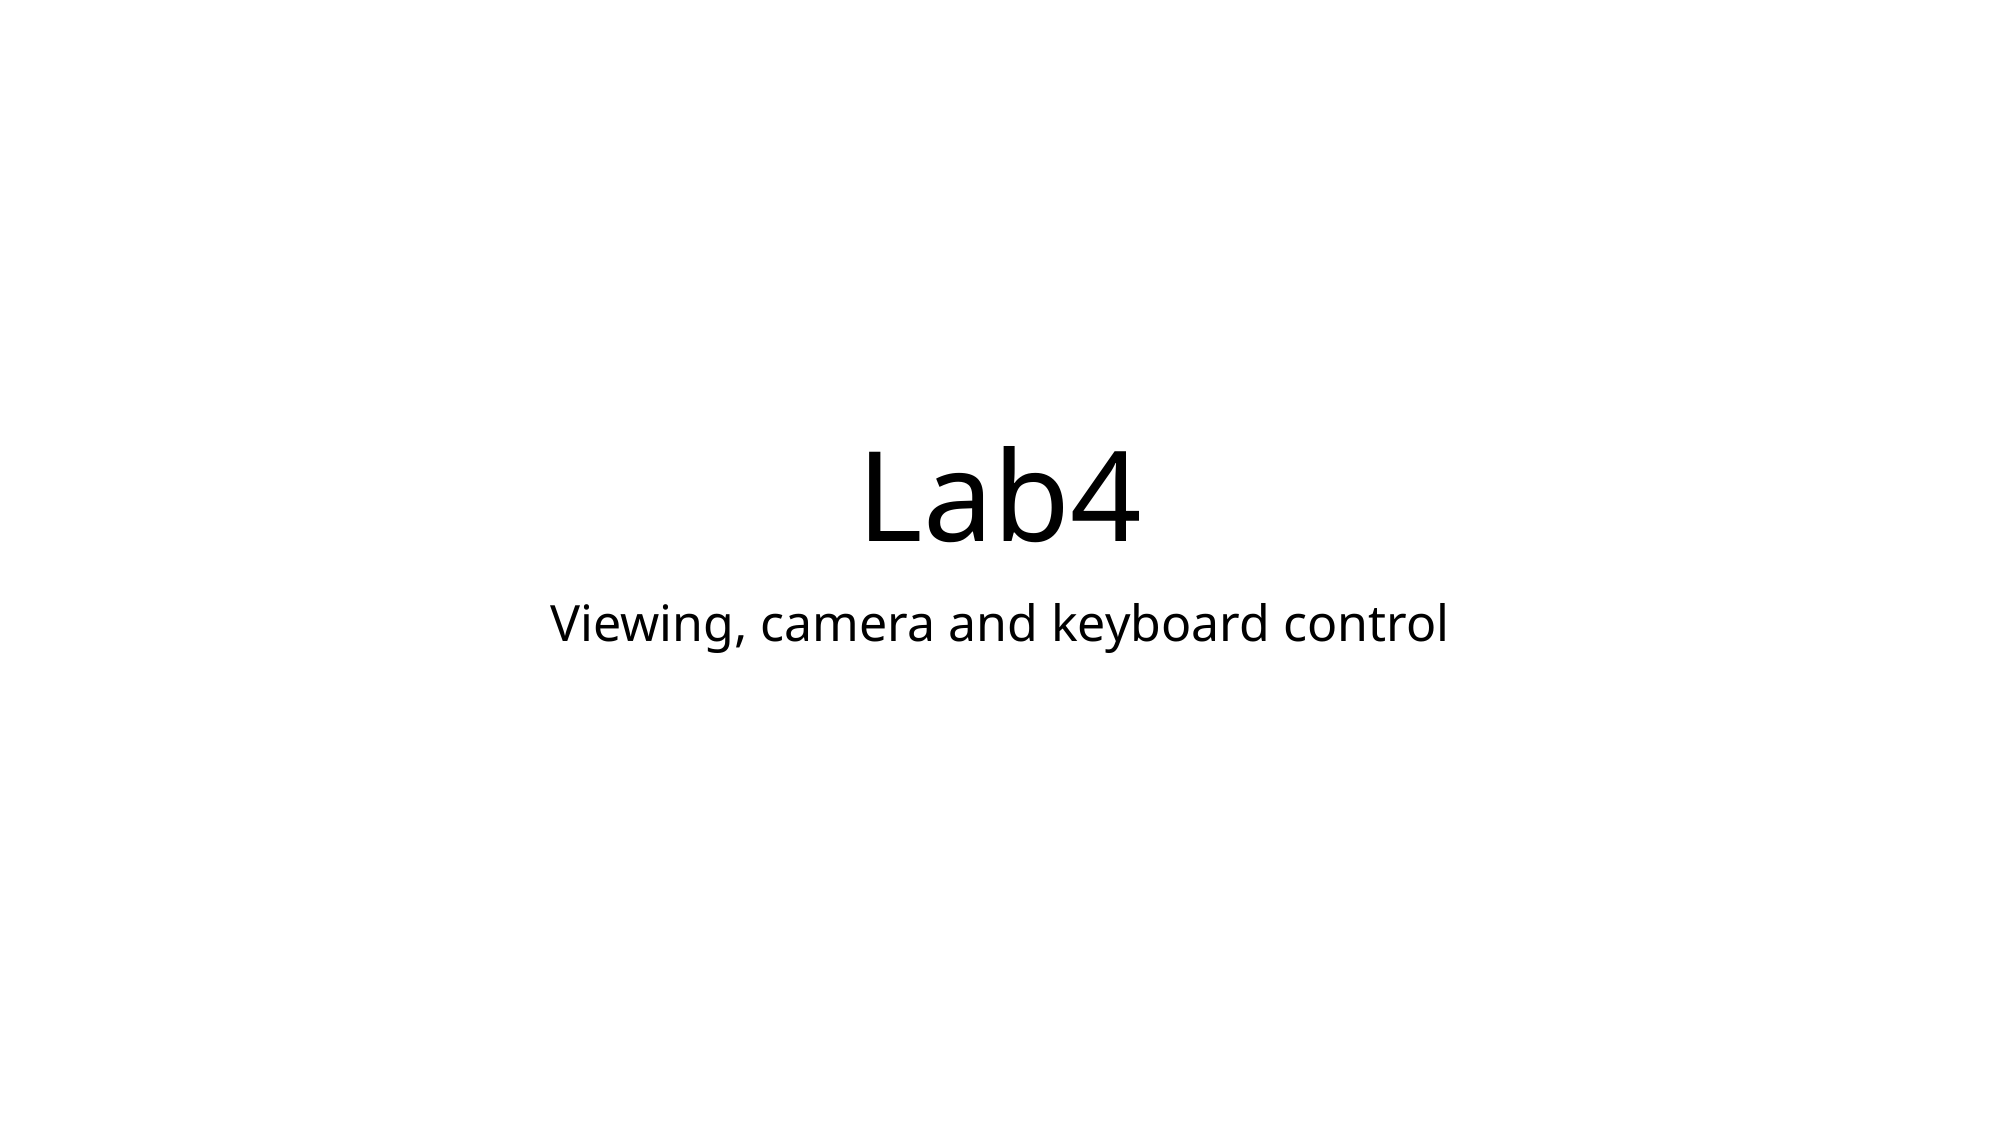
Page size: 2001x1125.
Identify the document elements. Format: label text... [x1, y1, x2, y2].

title Lab4 [249, 184, 1750, 576]
subtitle Viewing, camera and keyboard control [249, 590, 1750, 863]
